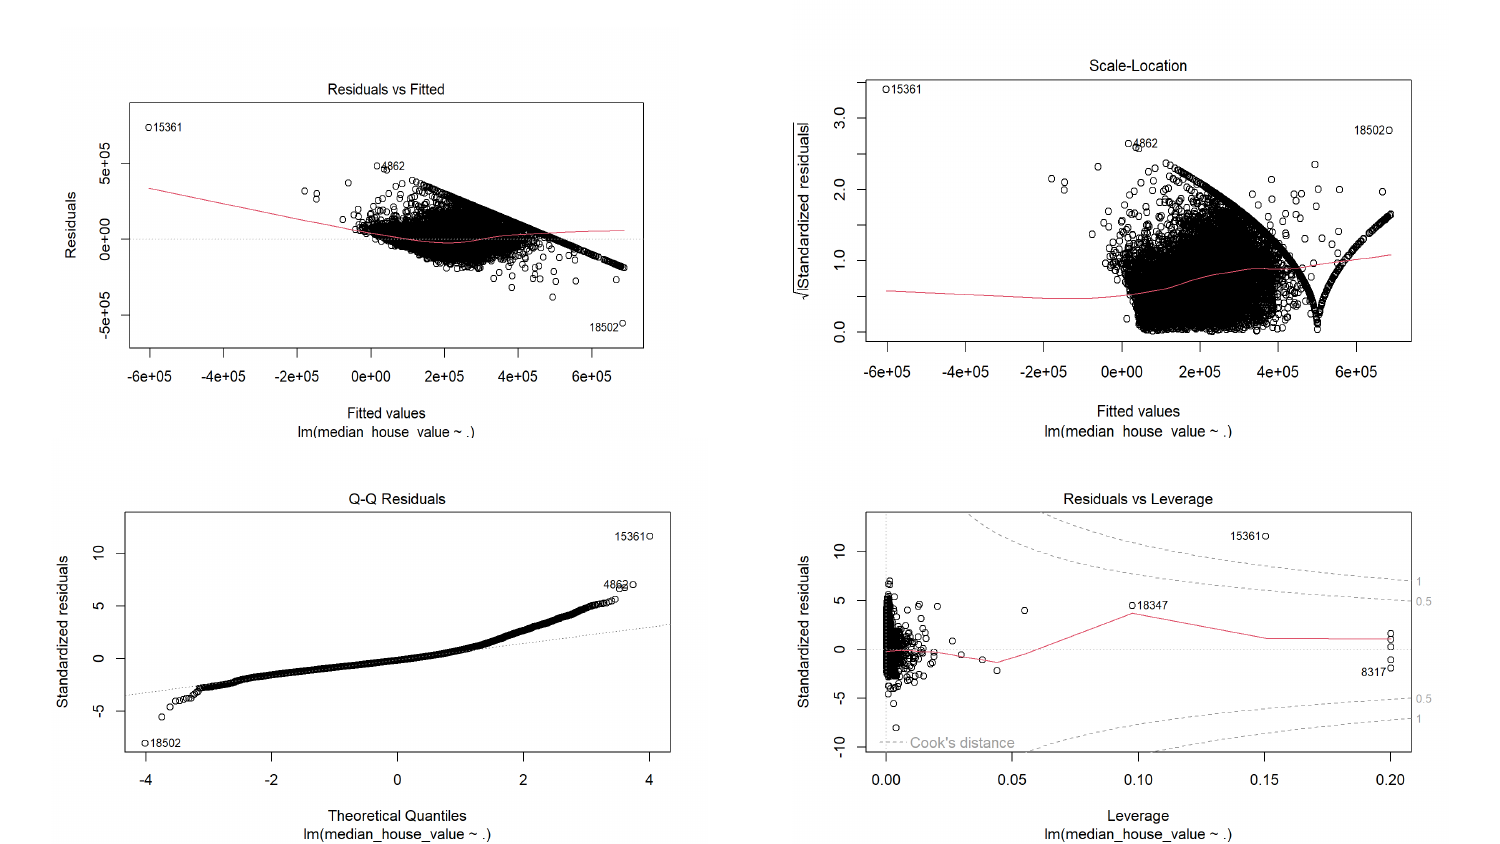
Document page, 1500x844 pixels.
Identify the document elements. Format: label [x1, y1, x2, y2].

picture [50, 27, 708, 844]
picture [792, 0, 1450, 844]
